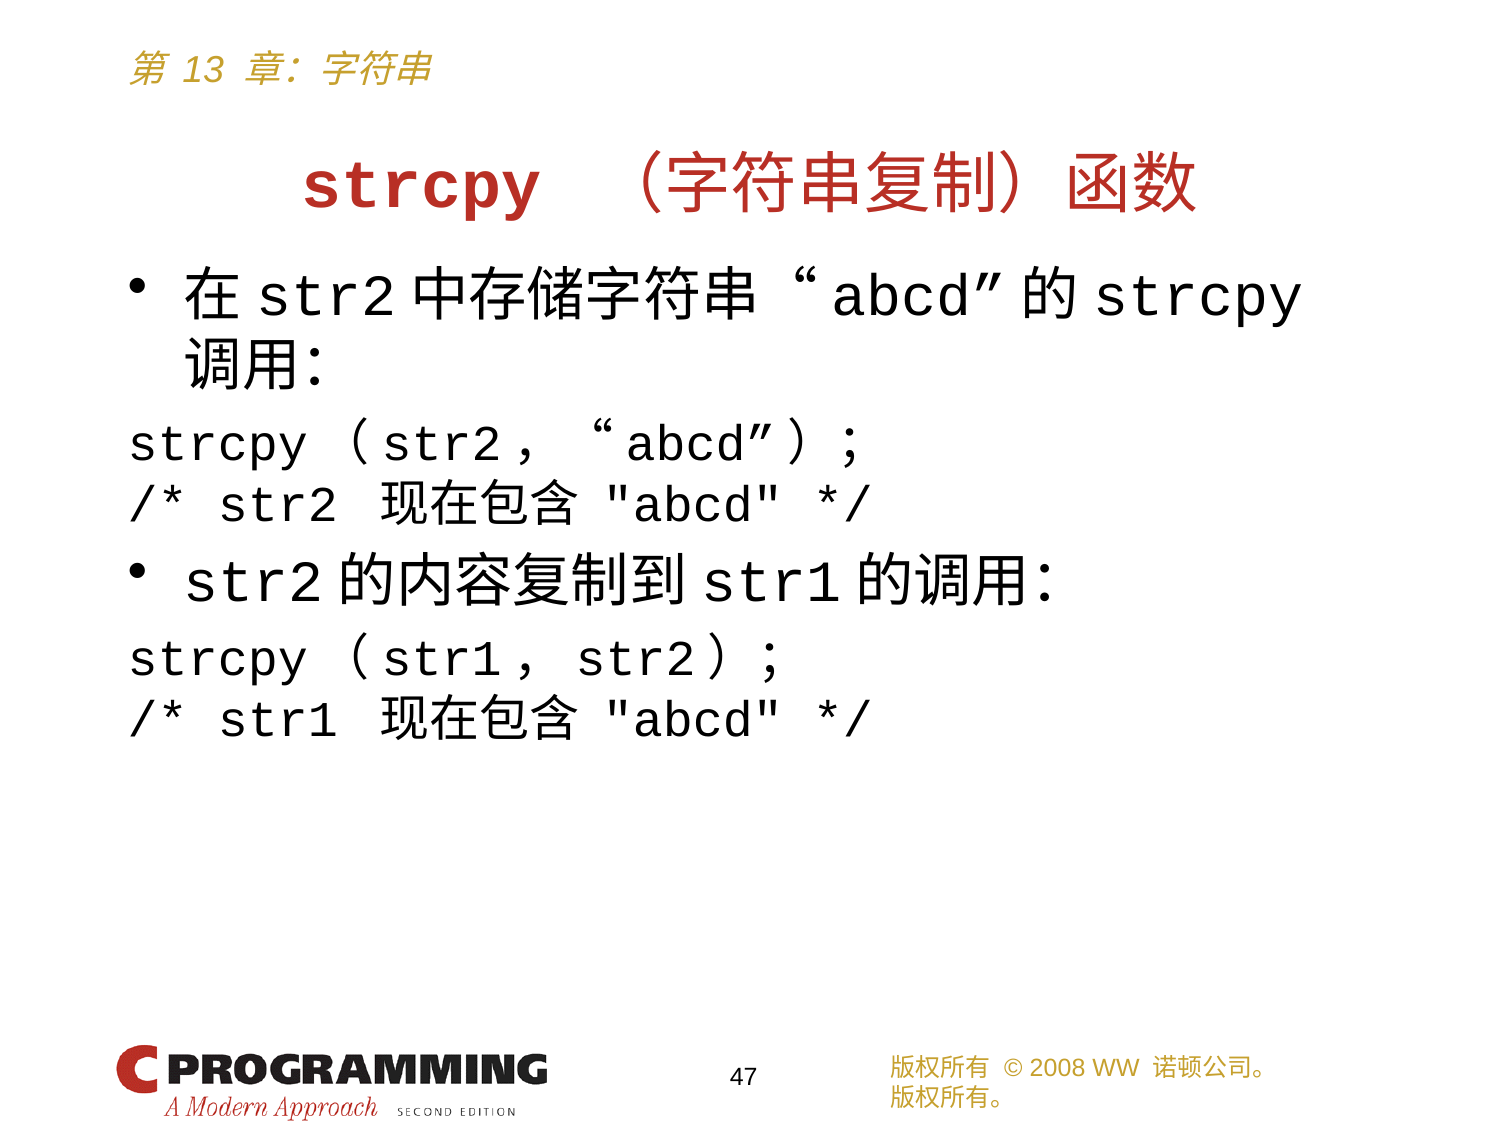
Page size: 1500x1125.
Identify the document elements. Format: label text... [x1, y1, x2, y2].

picture [112, 1041, 550, 1123]
title strcpy （字符串复制）函数 [112, 125, 1388, 238]
footer 版权所有 © 2008 WW 诺顿公司。 版权所有。 [874, 1043, 1388, 1119]
list 在str2中存储字符串“abcd”的strcpy调用： strcpy（str2，“abcd”）； /* str2 现在包含 "abcd" */ str2的内容复制到str1的调用： strcpy（str1，str2）； /* str1 现在包含 "abcd" */ [112, 249, 1388, 1038]
slide_number 47 [687, 1049, 801, 1101]
